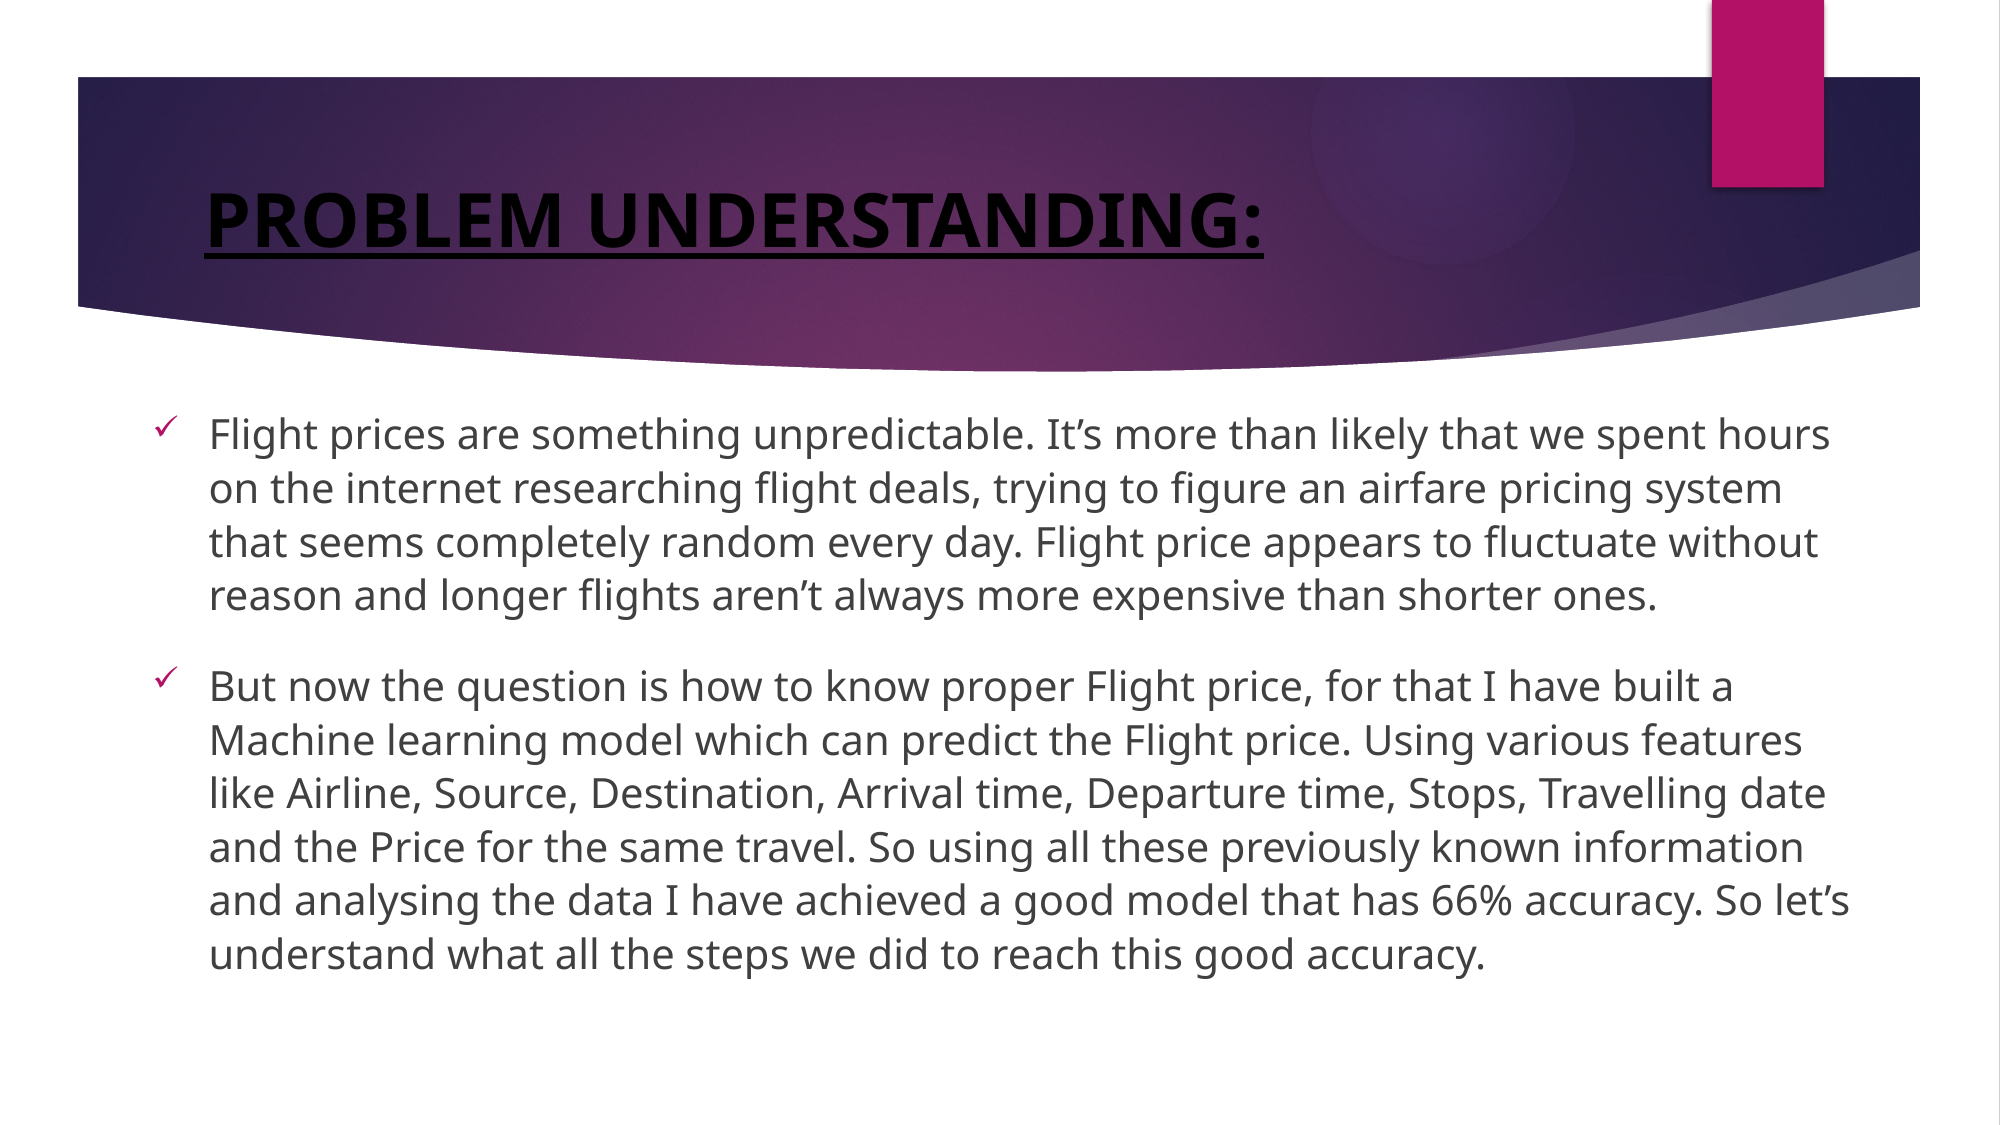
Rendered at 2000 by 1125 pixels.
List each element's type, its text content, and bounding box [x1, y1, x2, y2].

list Flight prices are something unpredictable. It’s more than likely that we spent hours on the internet researching flight deals, trying to figure an airfare pricing system that seems completely random every day. Flight price appears to fluctuate without reason and longer flights aren’t always more expensive than shorter ones. But now the question is how to know proper Flight price, for that I have built a Machine learning model which can predict the Flight price. Using various features like Airline, Source, Destination, Arrival time, Departure time, Stops, Travelling date and the Price for the same travel. So using all these previously known information and analysing the data I have achieved a good model that has 66% accuracy. So let’s understand what all the steps we did to reach this good accuracy. [137, 397, 1870, 1006]
title PROBLEM UNDERSTANDING: [189, 159, 1627, 276]
